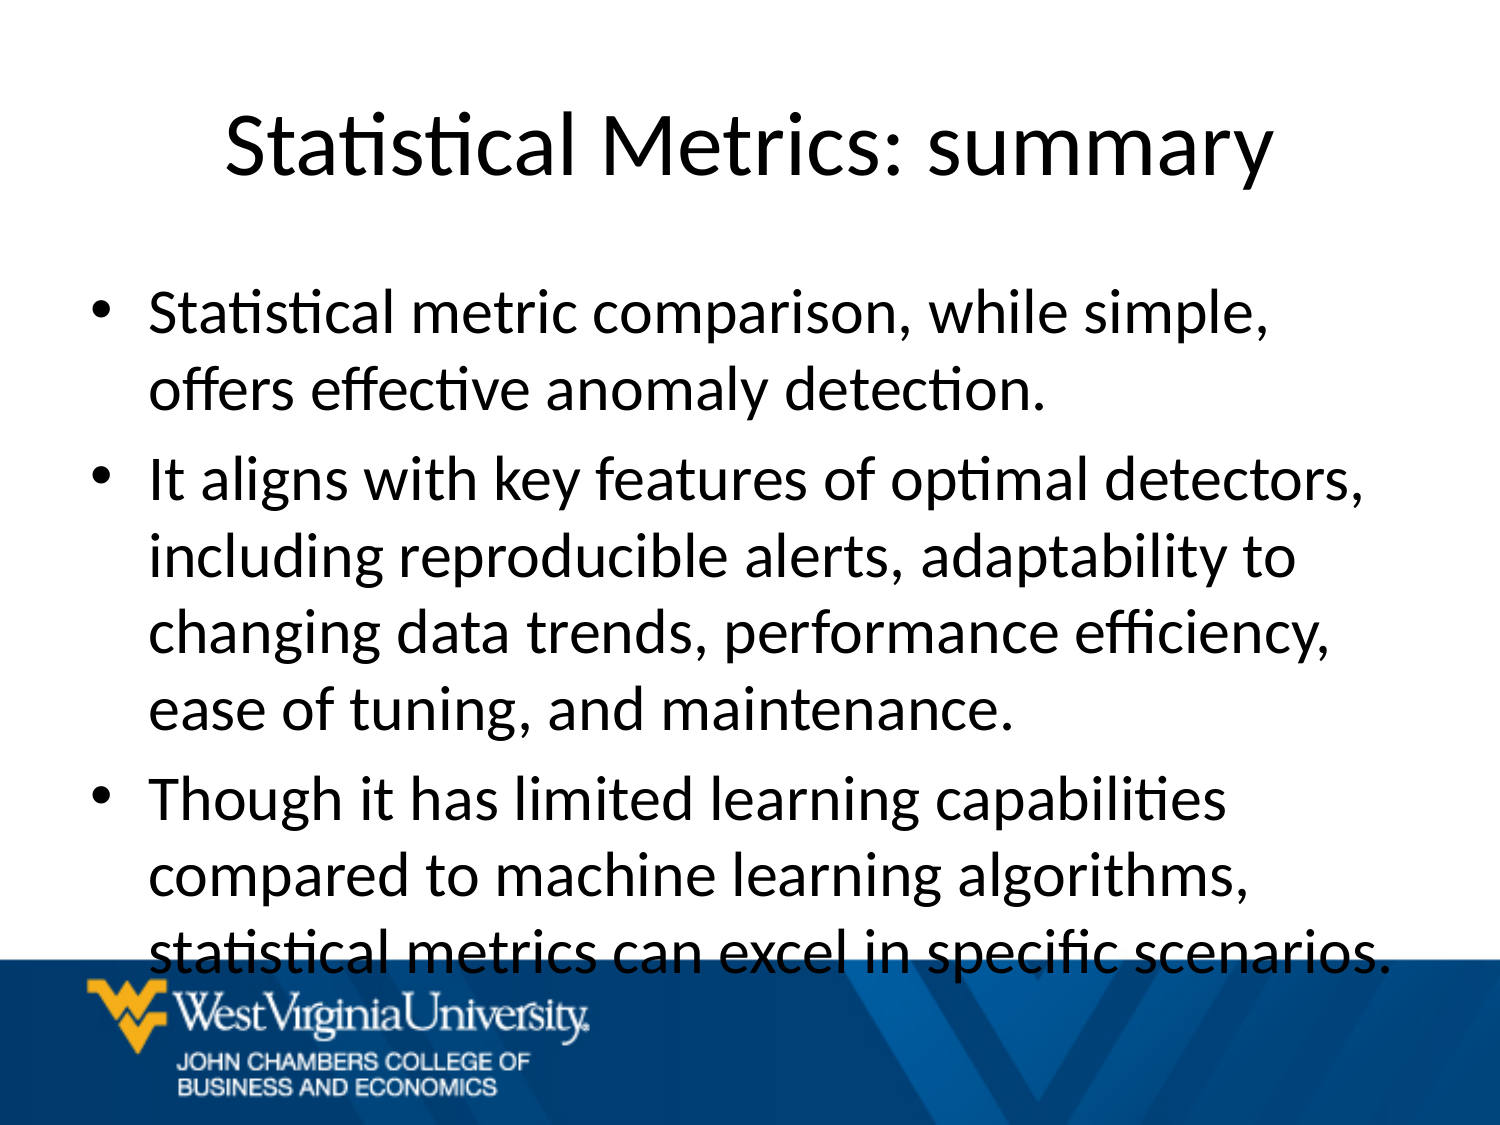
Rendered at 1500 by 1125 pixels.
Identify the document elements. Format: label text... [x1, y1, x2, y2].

list Statistical metric comparison, while simple, offers effective anomaly detection. It aligns with key features of optimal detectors, including reproducible alerts, adaptability to changing data trends, performance efficiency, ease of tuning, and maintenance. Though it has limited learning capabilities compared to machine learning algorithms, statistical metrics can excel in specific scenarios. [75, 262, 1425, 1005]
title Statistical Metrics: summary [75, 45, 1425, 233]
picture [0, 0, 1500, 1125]
